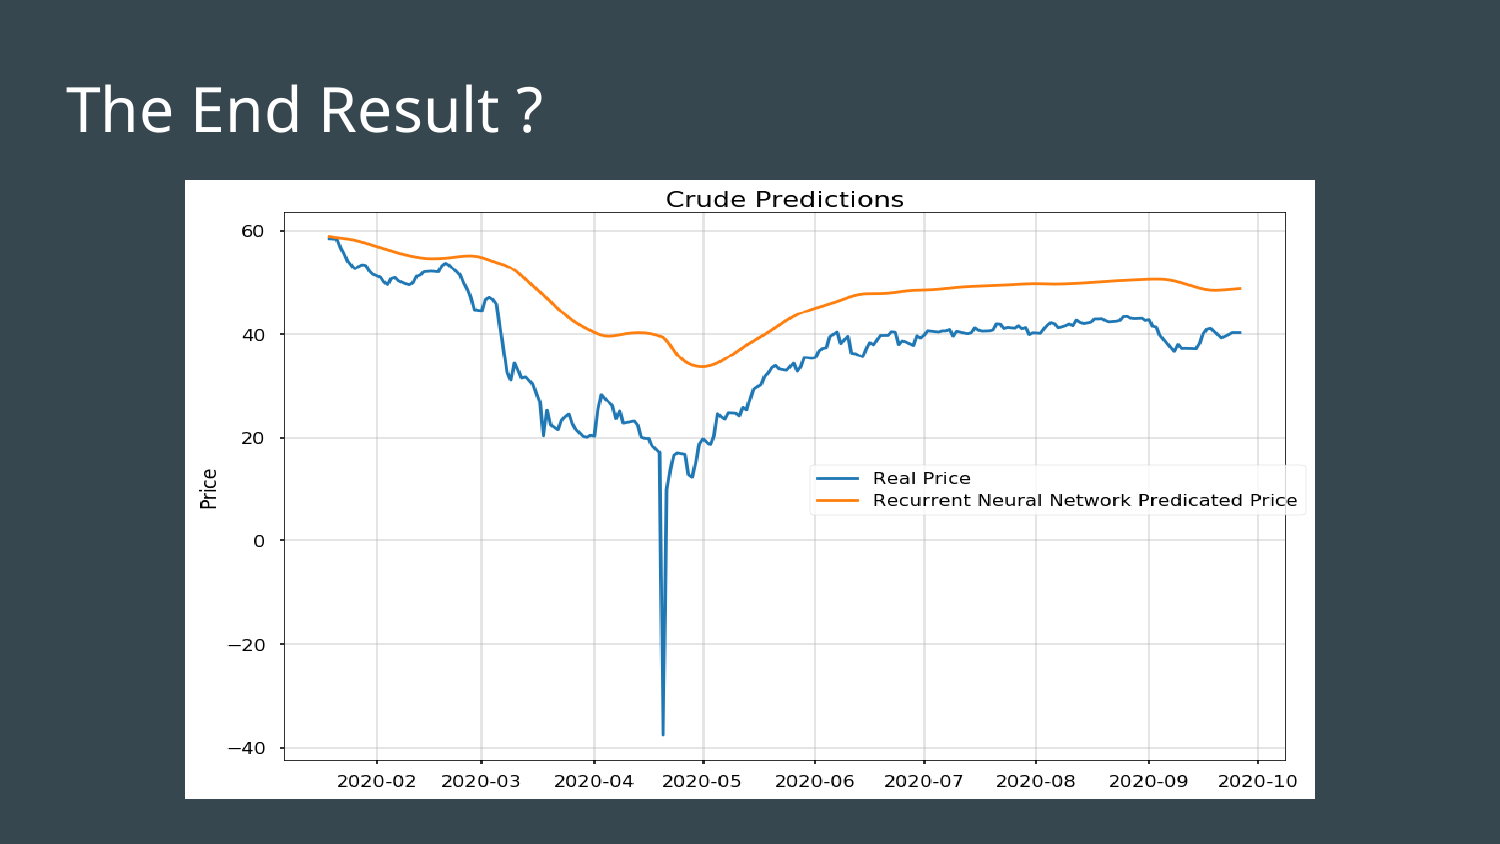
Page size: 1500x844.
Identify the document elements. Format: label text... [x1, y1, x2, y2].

picture [185, 180, 1315, 799]
title The End Result ? [51, 54, 1449, 149]
